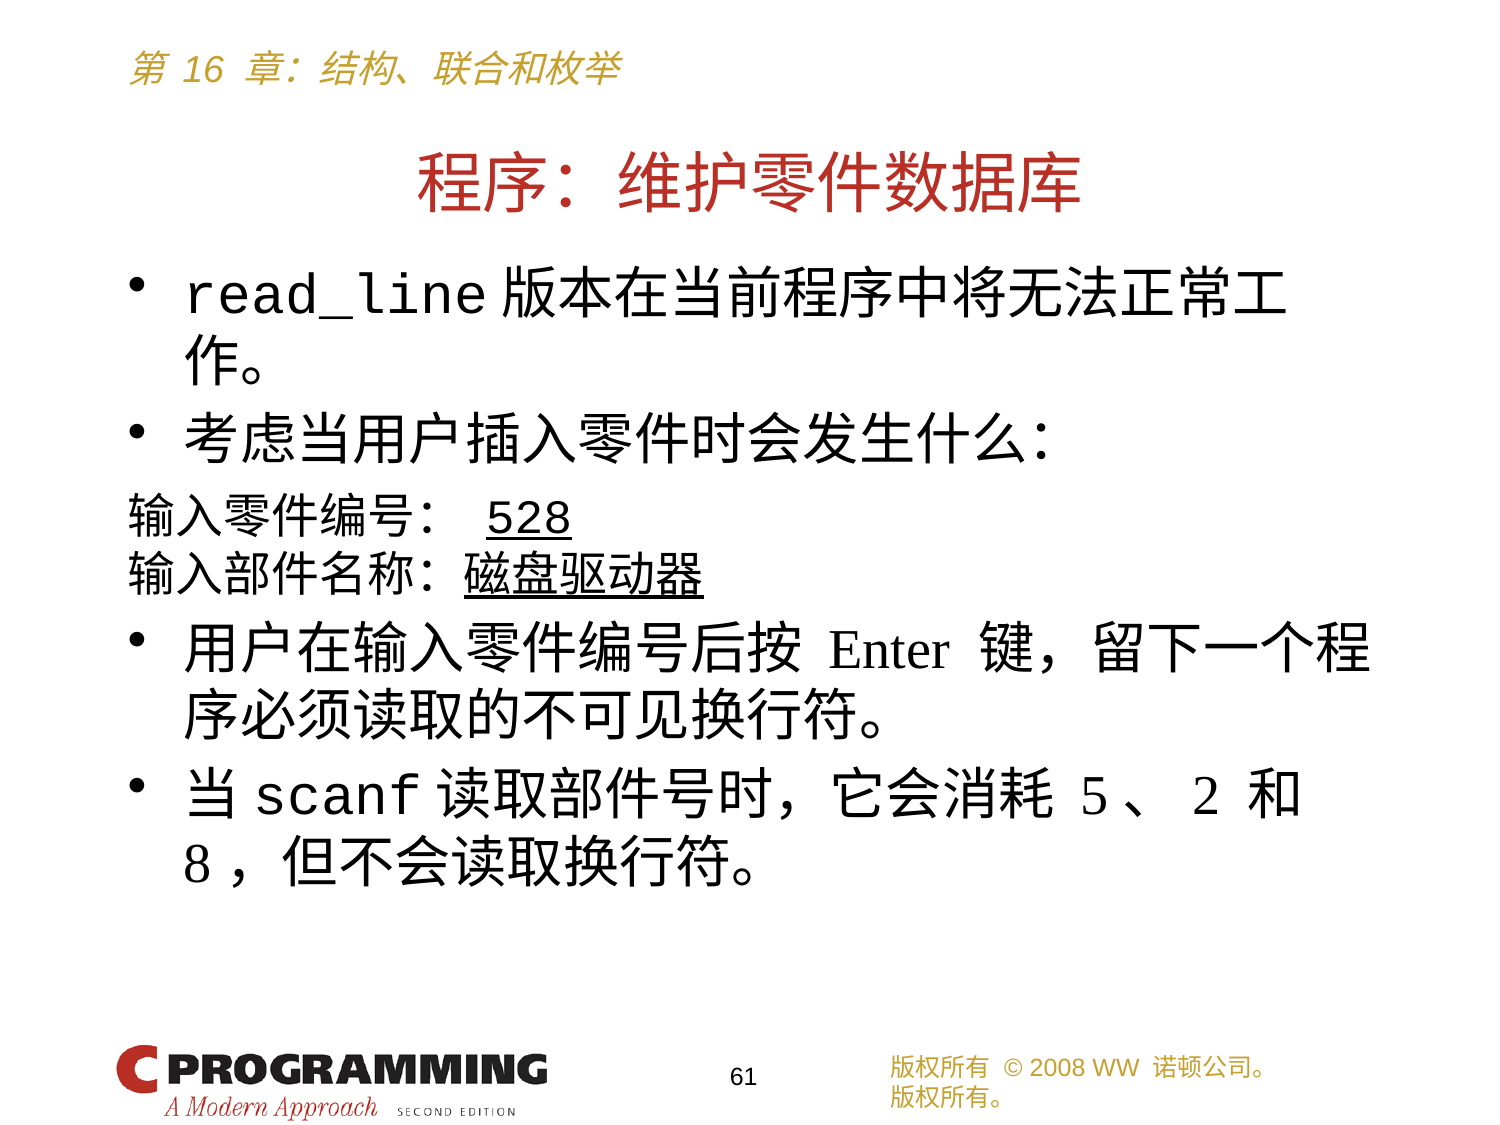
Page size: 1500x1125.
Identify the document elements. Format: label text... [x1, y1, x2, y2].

list read_line版本在当前程序中将无法正常工作。 考虑当用户插入零件时会发生什么： 输入零件编号： 528 输入部件名称：磁盘驱动器 用户在输入零件编号后按 Enter 键，留下一个程序必须读取的不可见换行符。 当scanf读取部件号时，它会消耗 5、2 和 8，但不会读取换行符。 [112, 249, 1388, 1038]
title 程序：维护零件数据库 [112, 125, 1388, 238]
slide_number 61 [687, 1049, 801, 1101]
picture [112, 1041, 550, 1123]
footer 版权所有 © 2008 WW 诺顿公司。 版权所有。 [874, 1043, 1388, 1119]
